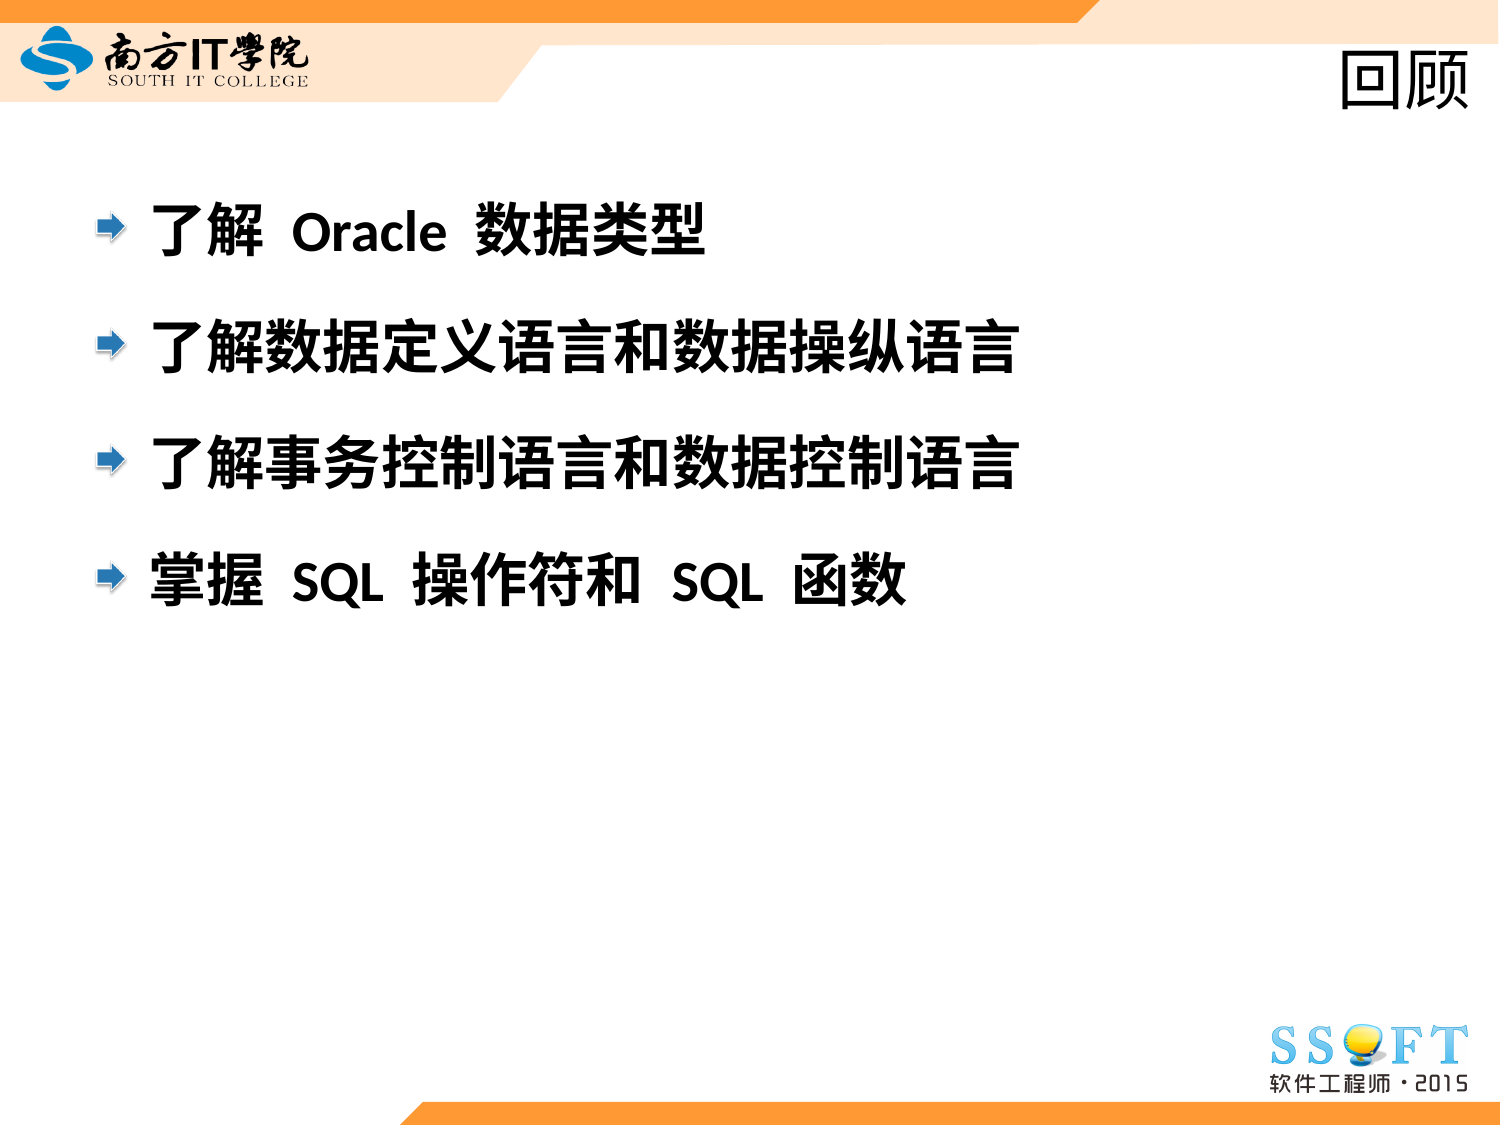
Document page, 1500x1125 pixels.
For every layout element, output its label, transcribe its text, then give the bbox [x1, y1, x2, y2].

list 了解 Oracle 数据类型 了解数据定义语言和数据操纵语言 了解事务控制语言和数据控制语言 掌握 SQL 操作符和 SQL 函数 [76, 150, 1428, 1000]
picture [91, 557, 131, 599]
picture [91, 324, 131, 366]
title 回顾 [608, 42, 1487, 114]
picture [0, 0, 328, 126]
picture [91, 207, 131, 249]
picture [91, 440, 131, 482]
